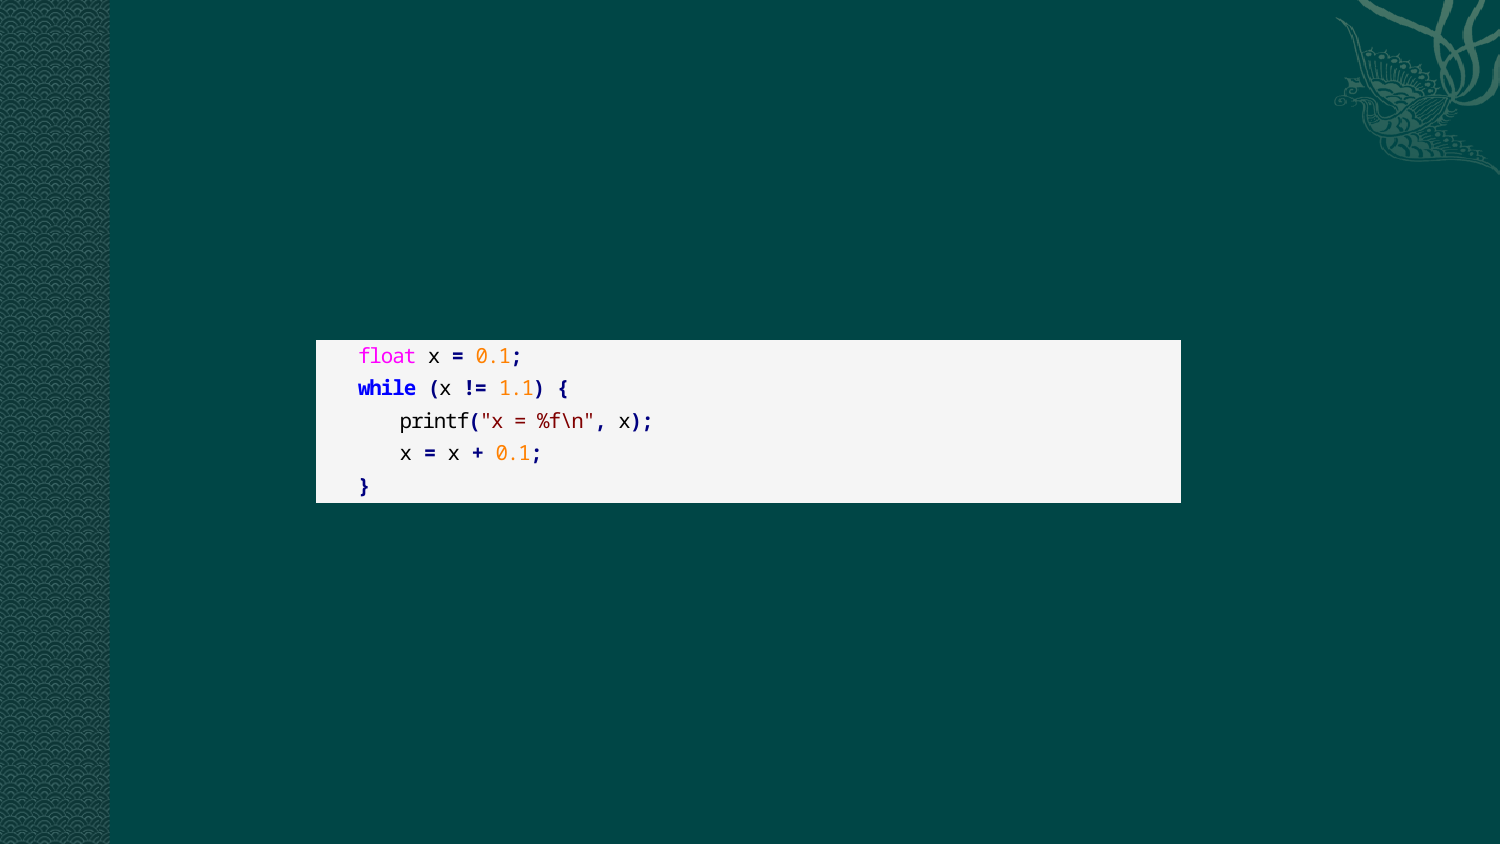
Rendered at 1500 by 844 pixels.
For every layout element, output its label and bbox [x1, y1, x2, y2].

picture [315, 339, 1185, 504]
picture [0, 0, 110, 844]
